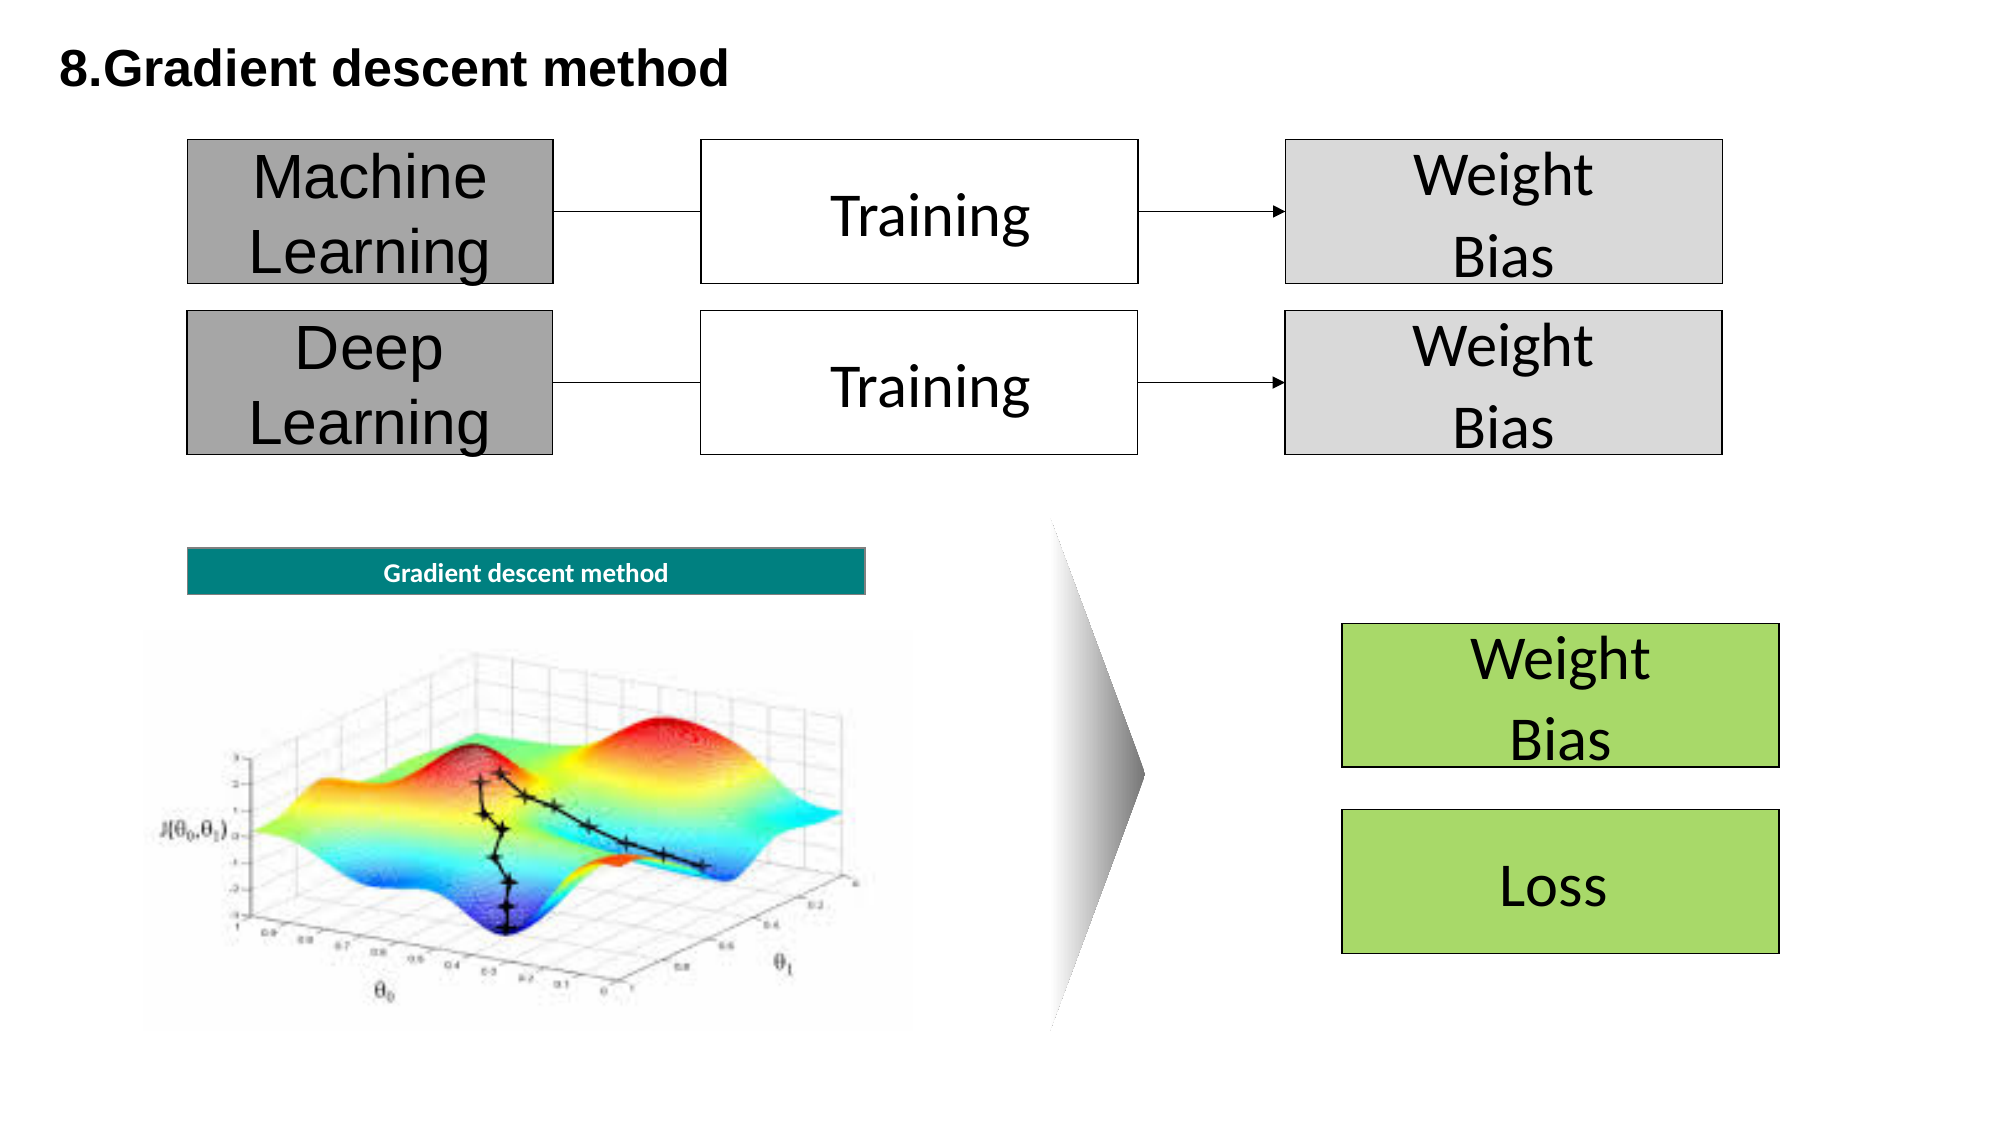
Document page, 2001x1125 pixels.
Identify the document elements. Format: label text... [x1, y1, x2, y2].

text_box Deep Learning [186, 310, 553, 455]
text_box Weight Bias [1285, 310, 1722, 455]
text_box 8.Gradient descent method [44, 37, 1581, 102]
text_box Training [700, 139, 1138, 211]
text_box Training [700, 310, 1138, 382]
text_box Machine Learning [187, 139, 554, 284]
text_box Training [700, 212, 1138, 284]
text_box Loss [1342, 809, 1780, 954]
text_box Training [700, 383, 1138, 455]
text_box [1050, 517, 1146, 1031]
text_box Gradient descent method [187, 547, 865, 595]
picture [143, 630, 913, 1031]
text_box Weight Bias [1285, 139, 1723, 284]
text_box Weight Bias [1342, 623, 1780, 768]
